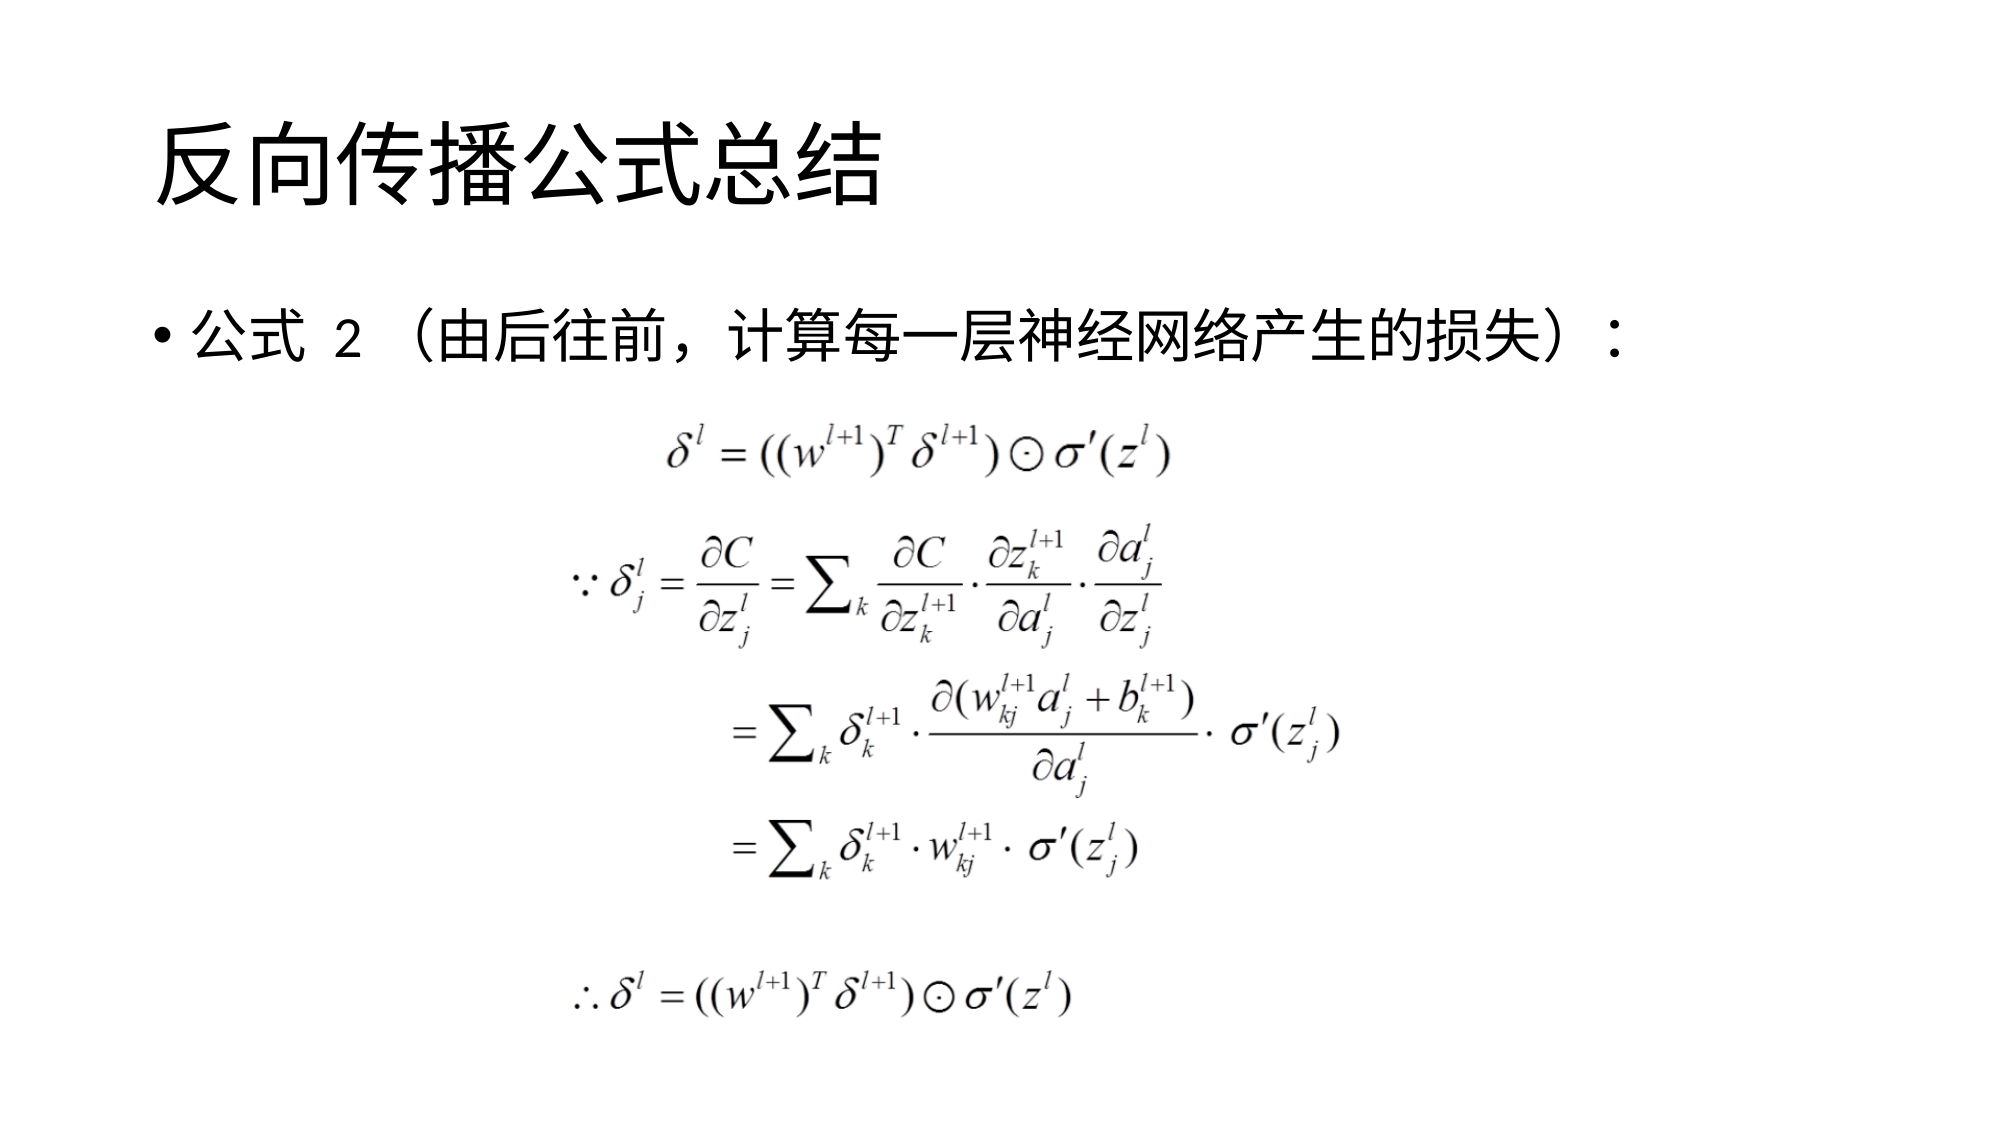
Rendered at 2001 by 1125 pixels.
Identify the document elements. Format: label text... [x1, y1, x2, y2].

title 反向传播公式总结 [137, 59, 1863, 278]
picture [547, 387, 1361, 1058]
list 公式 2（由后往前，计算每一层神经网络产生的损失）： [137, 299, 1863, 1014]
